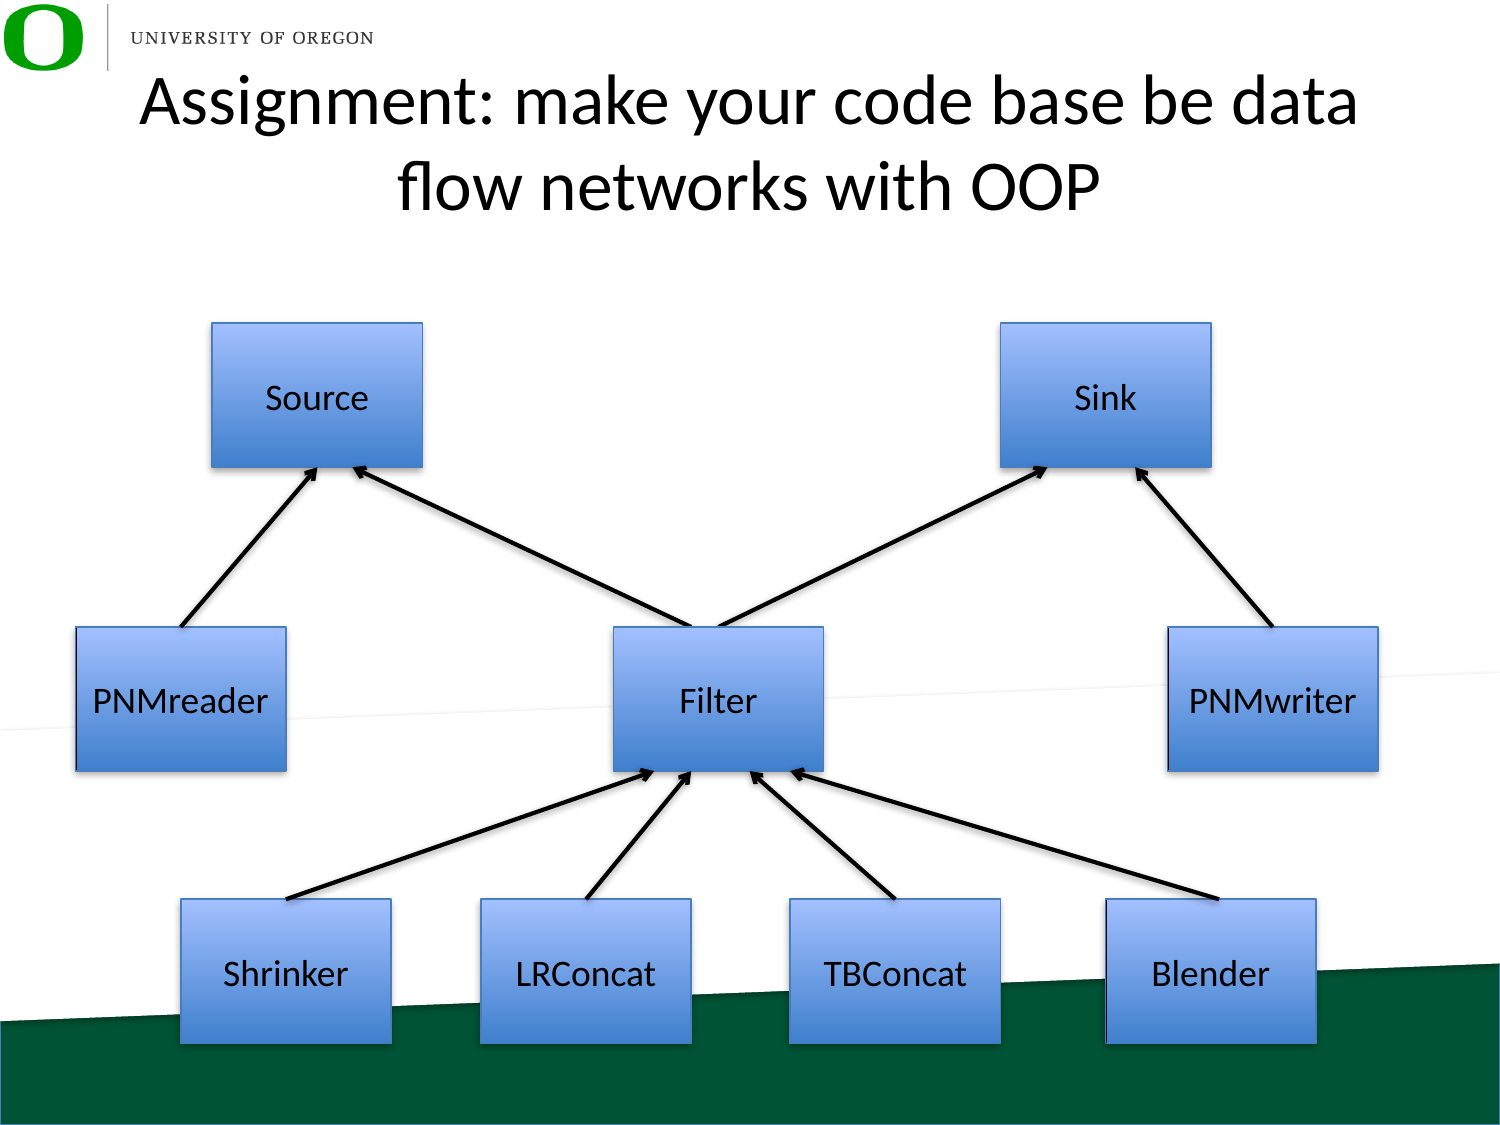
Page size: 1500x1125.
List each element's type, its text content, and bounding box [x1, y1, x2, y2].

picture [4, 4, 373, 71]
text_box Source [211, 322, 423, 468]
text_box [718, 466, 1048, 628]
text_box PNMwriter [1167, 626, 1379, 772]
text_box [352, 466, 692, 628]
text_box LRConcat [480, 905, 692, 1044]
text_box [285, 770, 584, 900]
text_box PNMreader [75, 626, 287, 772]
text_box Sink [1000, 322, 1212, 468]
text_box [180, 466, 318, 628]
text_box Filter [613, 626, 824, 772]
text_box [789, 770, 1220, 900]
text_box Shrinker [180, 898, 392, 1044]
text_box Blender [1105, 898, 1317, 1044]
title Assignment: make your code base be data flow networks with OOP [75, 45, 1425, 233]
text_box TBConcat [789, 907, 1001, 1044]
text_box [749, 770, 788, 900]
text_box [1134, 466, 1273, 628]
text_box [585, 770, 692, 900]
